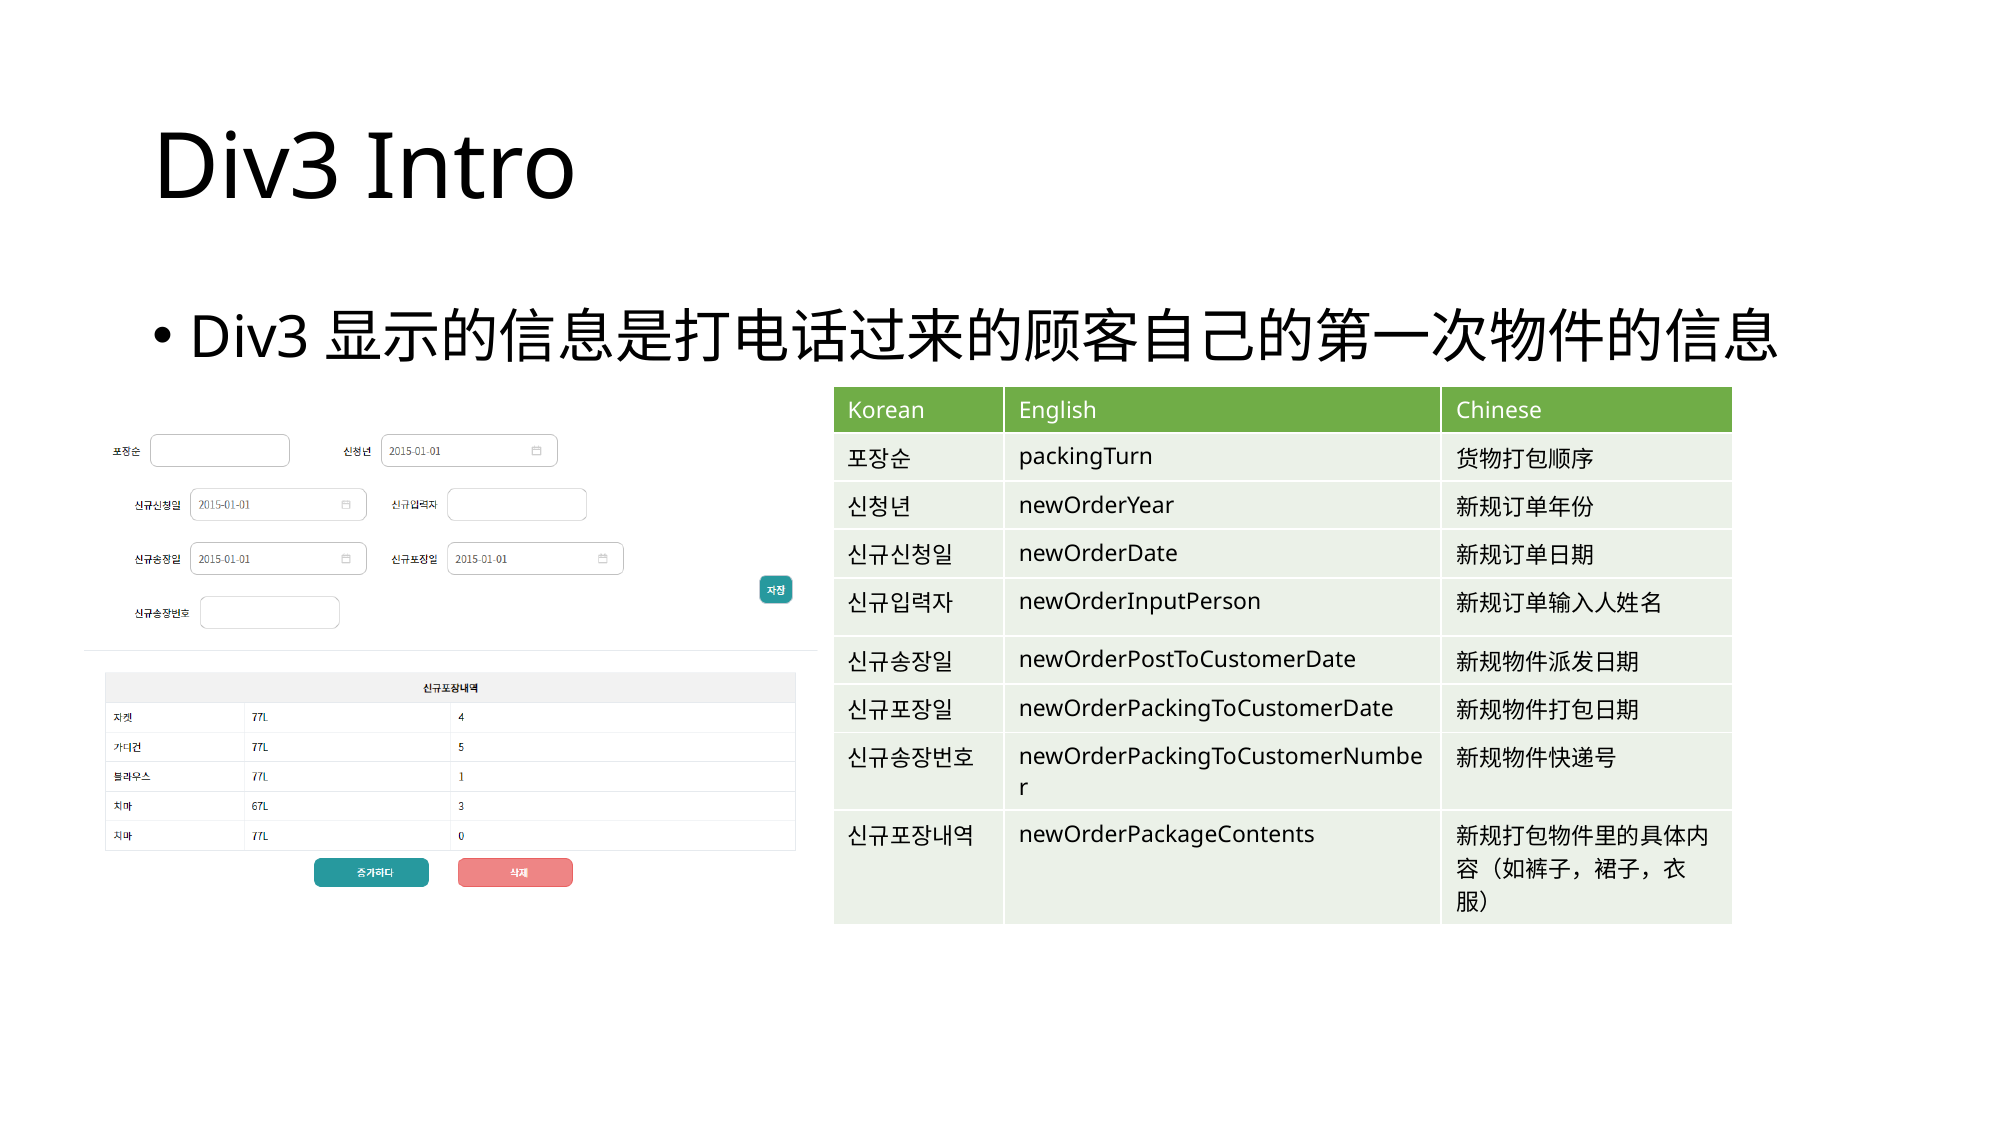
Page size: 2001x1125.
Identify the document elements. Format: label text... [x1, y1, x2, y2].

table_header English [1005, 387, 1440, 432]
table_cell 신규입력자 [834, 579, 1003, 635]
table_cell newOrderPackageContents [1005, 811, 1440, 924]
table_cell 新规物件派发日期 [1442, 637, 1732, 683]
table_header Chinese [1442, 387, 1732, 432]
table_header Korean [834, 387, 1003, 432]
table_cell 신청년 [834, 482, 1003, 528]
table_cell 新规订单日期 [1442, 530, 1732, 577]
table_cell 신규송장번호 [834, 733, 1003, 809]
table_cell 신규신청일 [834, 530, 1003, 577]
table_cell newOrderPackingToCustomerNumber [1005, 733, 1440, 809]
table_cell 货物打包顺序 [1442, 434, 1732, 480]
list Div3显示的信息是打电话过来的顾客自己的第一次物件的信息 [137, 299, 1863, 1014]
title Div3 Intro [137, 59, 1863, 278]
table_cell 신규포장일 [834, 685, 1003, 732]
table_cell newOrderPostToCustomerDate [1005, 637, 1440, 683]
table_cell 新规物件打包日期 [1442, 685, 1732, 732]
table_cell packingTurn [1005, 434, 1440, 480]
table_cell 新规订单年份 [1442, 482, 1732, 528]
table_cell 新规订单输入人姓名 [1442, 579, 1732, 635]
table_cell 新规物件快递号 [1442, 733, 1732, 809]
table_cell newOrderDate [1005, 530, 1440, 577]
table_cell newOrderPackingToCustomerDate [1005, 685, 1440, 732]
picture [69, 420, 833, 893]
table_cell newOrderInputPerson [1005, 579, 1440, 635]
table_cell 新规打包物件里的具体内容（如裤子，裙子，衣服） [1442, 811, 1732, 924]
table_cell newOrderYear [1005, 482, 1440, 528]
table_cell 신규송장일 [834, 637, 1003, 683]
table_cell 신규포장내역 [834, 811, 1003, 924]
table_cell 포장순 [834, 434, 1003, 480]
